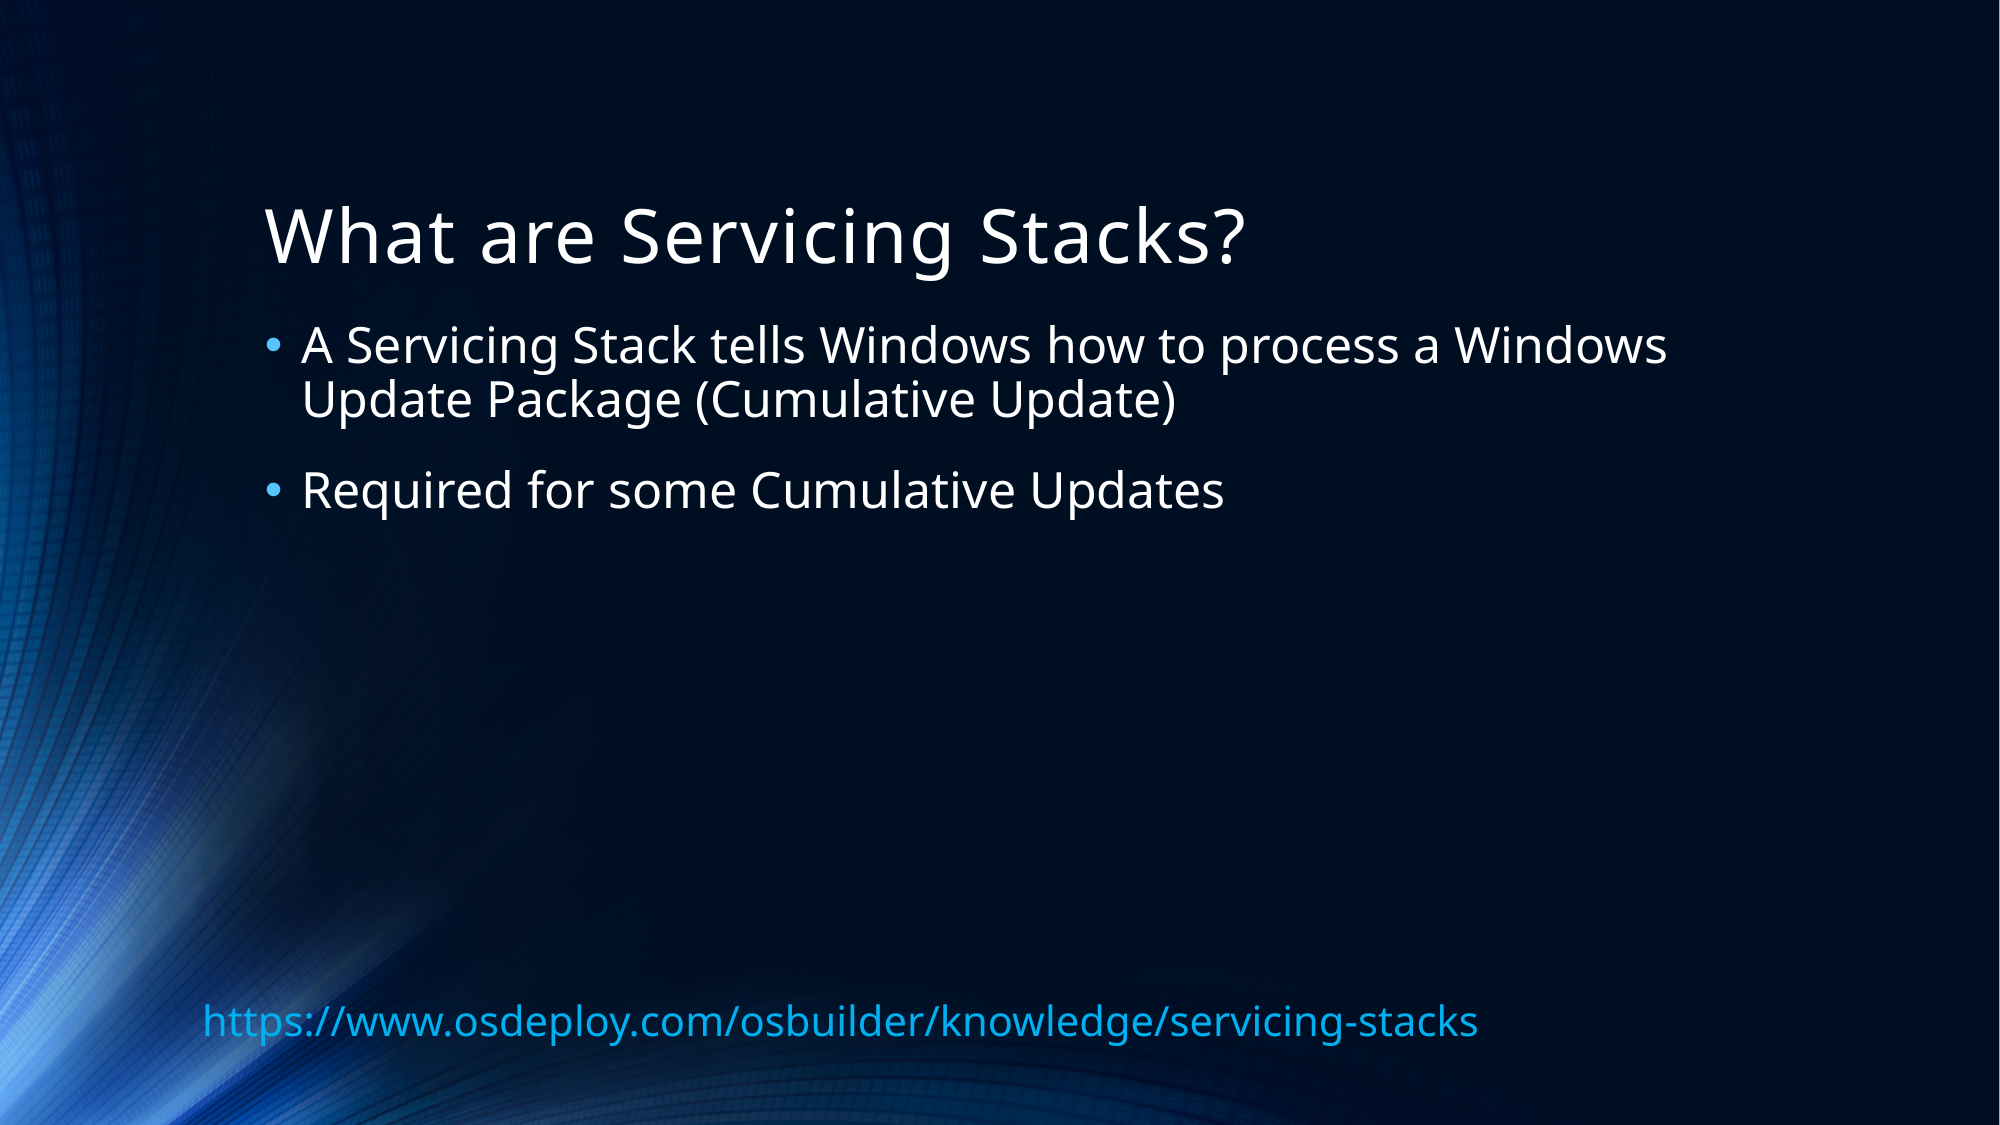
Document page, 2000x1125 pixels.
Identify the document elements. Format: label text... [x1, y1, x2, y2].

text_box https://www.osdeploy.com/osbuilder/knowledge/servicing-stacks [187, 987, 1863, 1053]
list A Servicing Stack tells Windows how to process a Windows Update Package (Cumulative Update) Required for some Cumulative Updates [249, 312, 1749, 987]
title What are Servicing Stacks? [249, 62, 1750, 288]
picture [0, 0, 2000, 1125]
